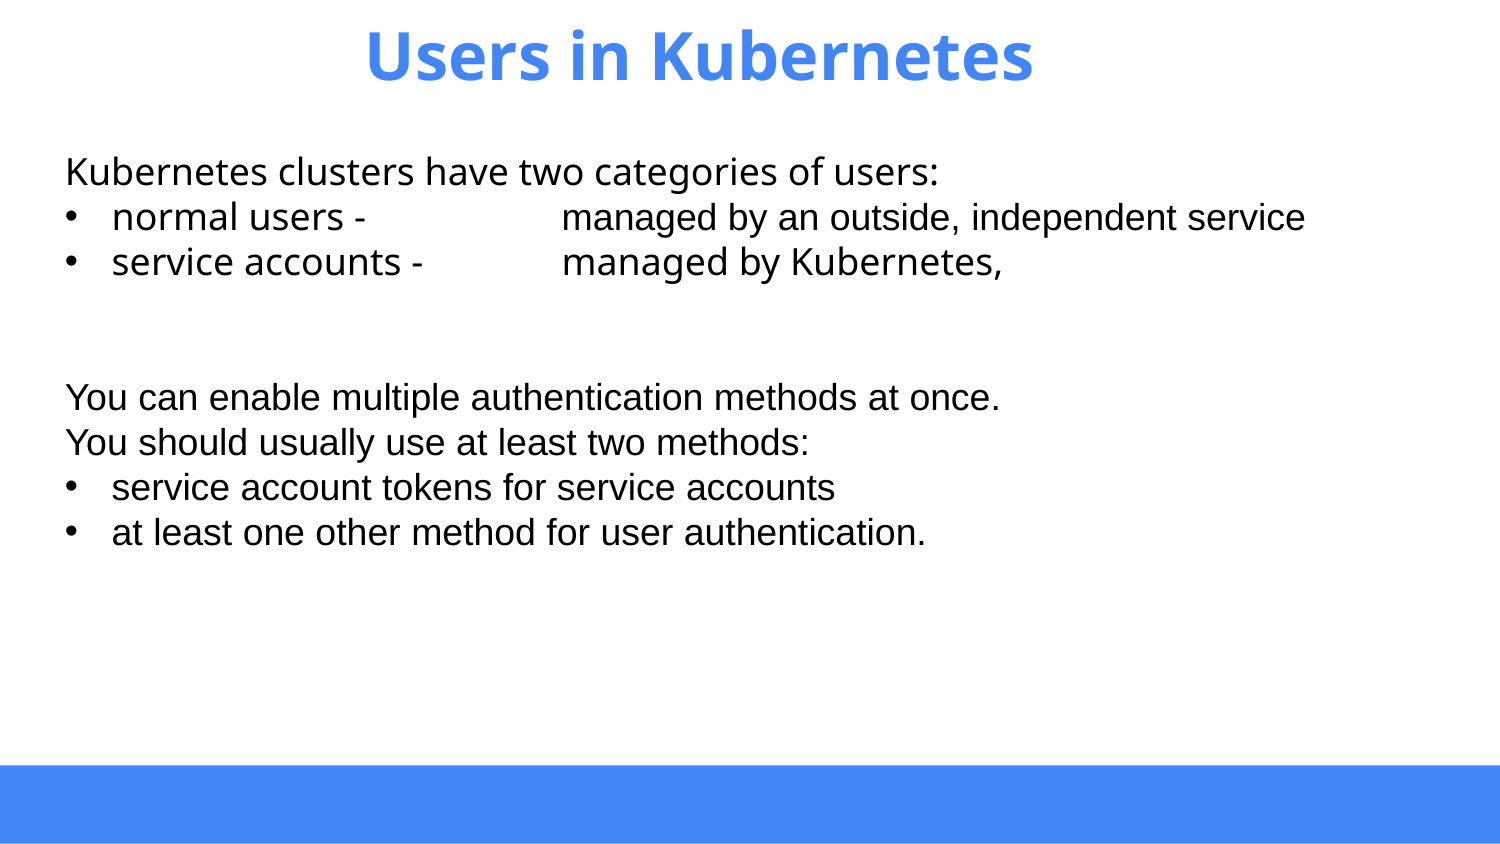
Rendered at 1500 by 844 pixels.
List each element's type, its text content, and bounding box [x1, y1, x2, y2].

title Users in Kubernetes [92, 0, 1308, 109]
text_box Kubernetes clusters have two categories of users: normal users - managed by an outside, independent service service accounts - managed by Kubernetes, You can enable multiple authentication methods at once. You should usually use at least two methods: service account tokens for service accounts at least one other method for user authentication. [49, 141, 1436, 606]
